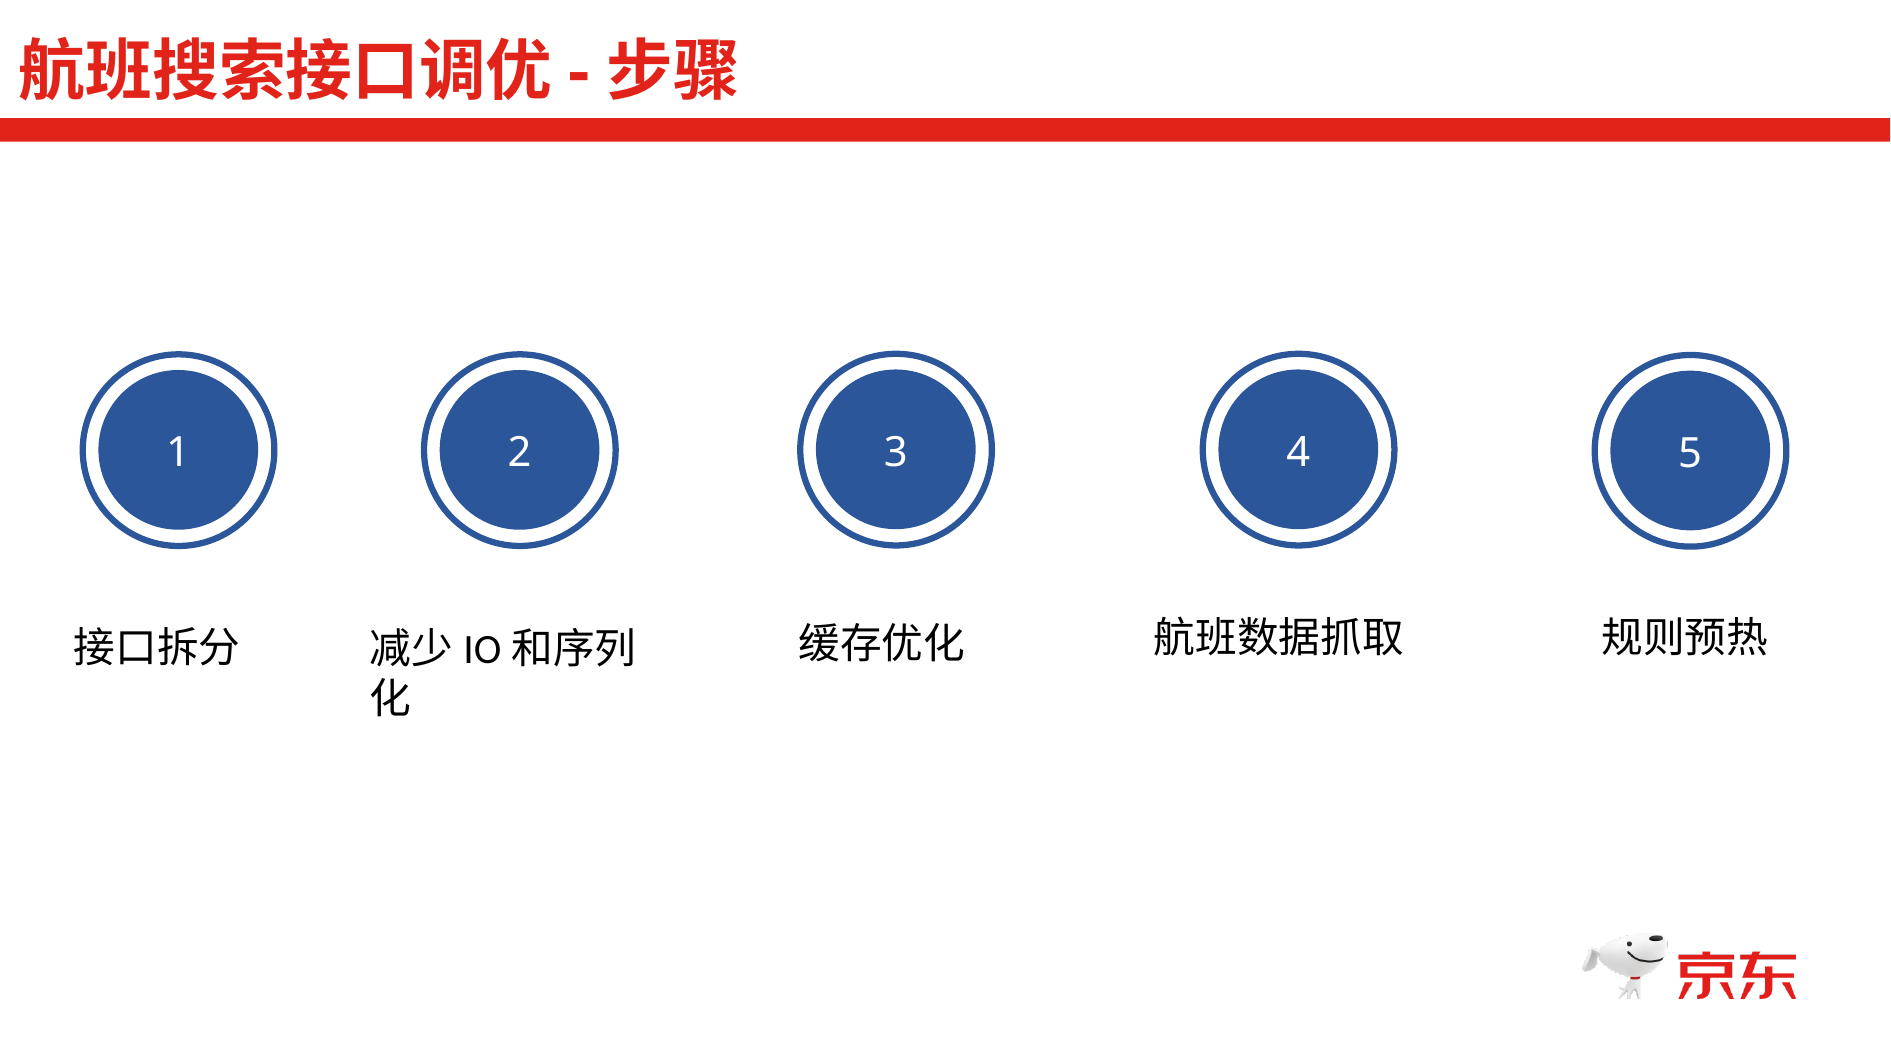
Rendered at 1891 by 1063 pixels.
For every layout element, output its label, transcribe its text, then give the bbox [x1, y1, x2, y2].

text_box 接口拆分 [58, 613, 256, 678]
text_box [82, 354, 275, 547]
text_box 规则预热 [1586, 603, 1843, 668]
text_box [0, 116, 1891, 144]
text_box 航班数据抓取 [1138, 603, 1430, 668]
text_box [799, 353, 993, 546]
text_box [1202, 353, 1395, 546]
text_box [1594, 354, 1787, 547]
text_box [423, 354, 616, 547]
text_box 缓存优化 [783, 609, 981, 675]
list 航班搜索接口调优-步骤 [4, 20, 1009, 127]
text_box 减少IO和序列化 [355, 614, 684, 729]
picture [1582, 933, 1796, 999]
